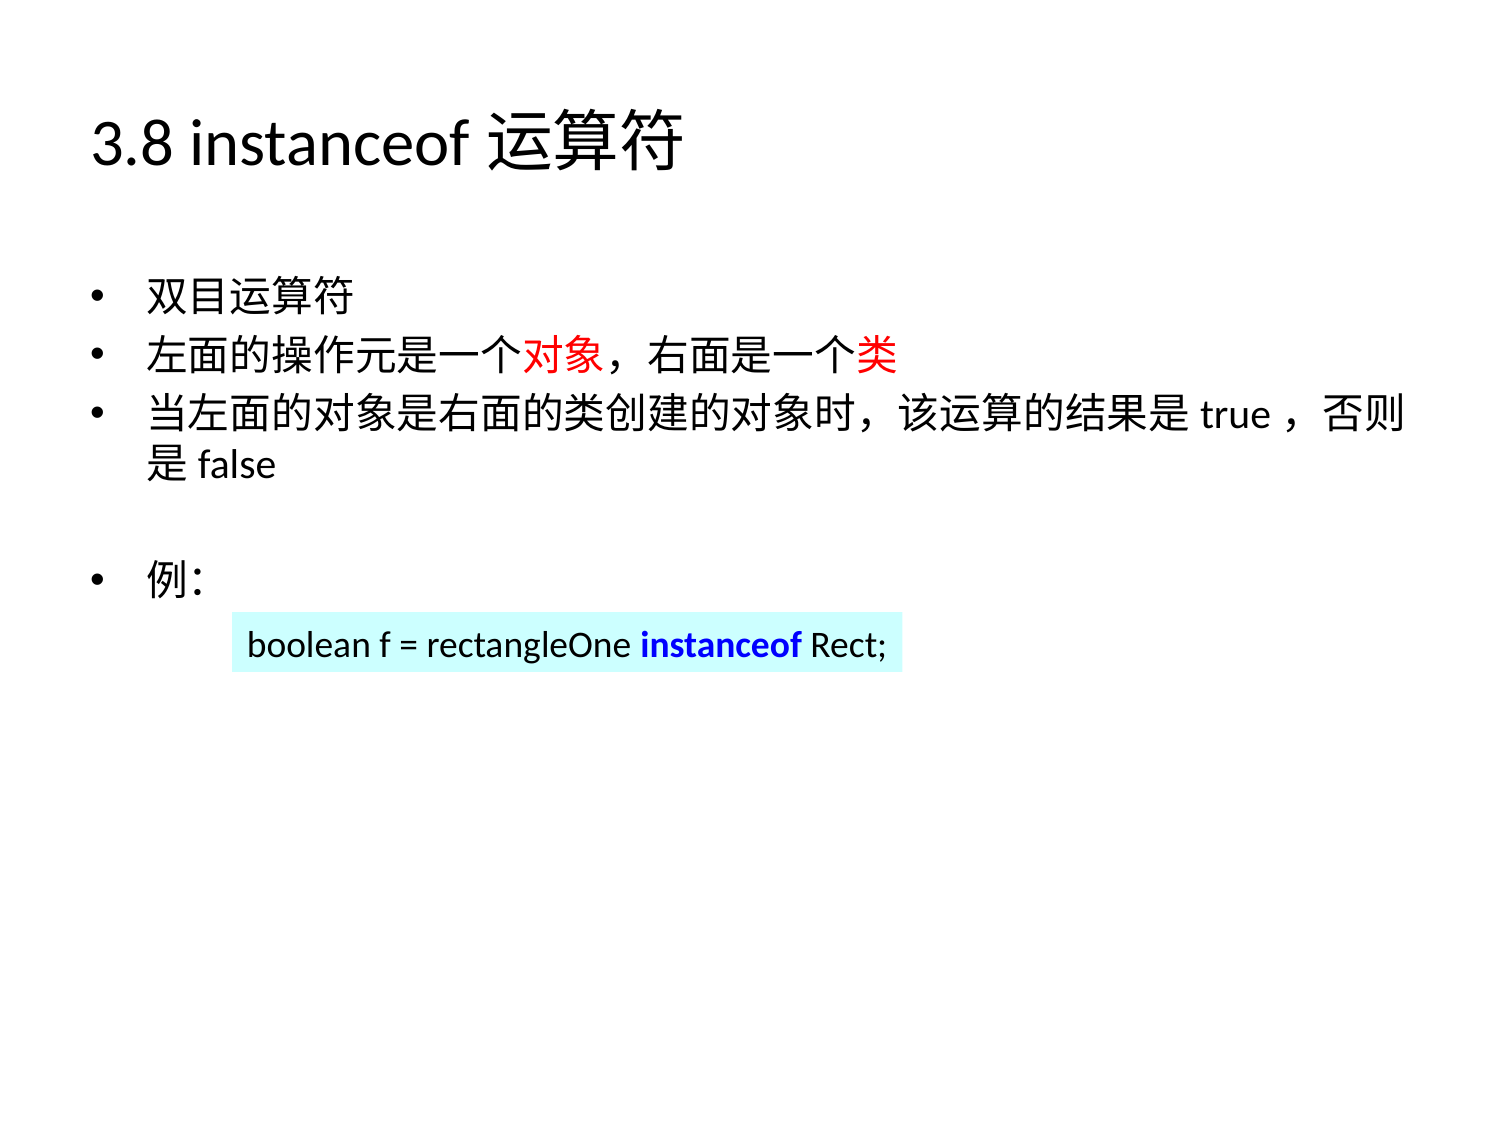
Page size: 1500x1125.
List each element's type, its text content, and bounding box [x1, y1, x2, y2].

title 3.8 instanceof运算符 [75, 45, 1425, 233]
text_box boolean f = rectangleOne instanceof Rect; [232, 612, 903, 672]
list 双目运算符 左面的操作元是一个对象，右面是一个类 当左面的对象是右面的类创建的对象时，该运算的结果是true，否则是false 例： [75, 262, 1425, 1005]
